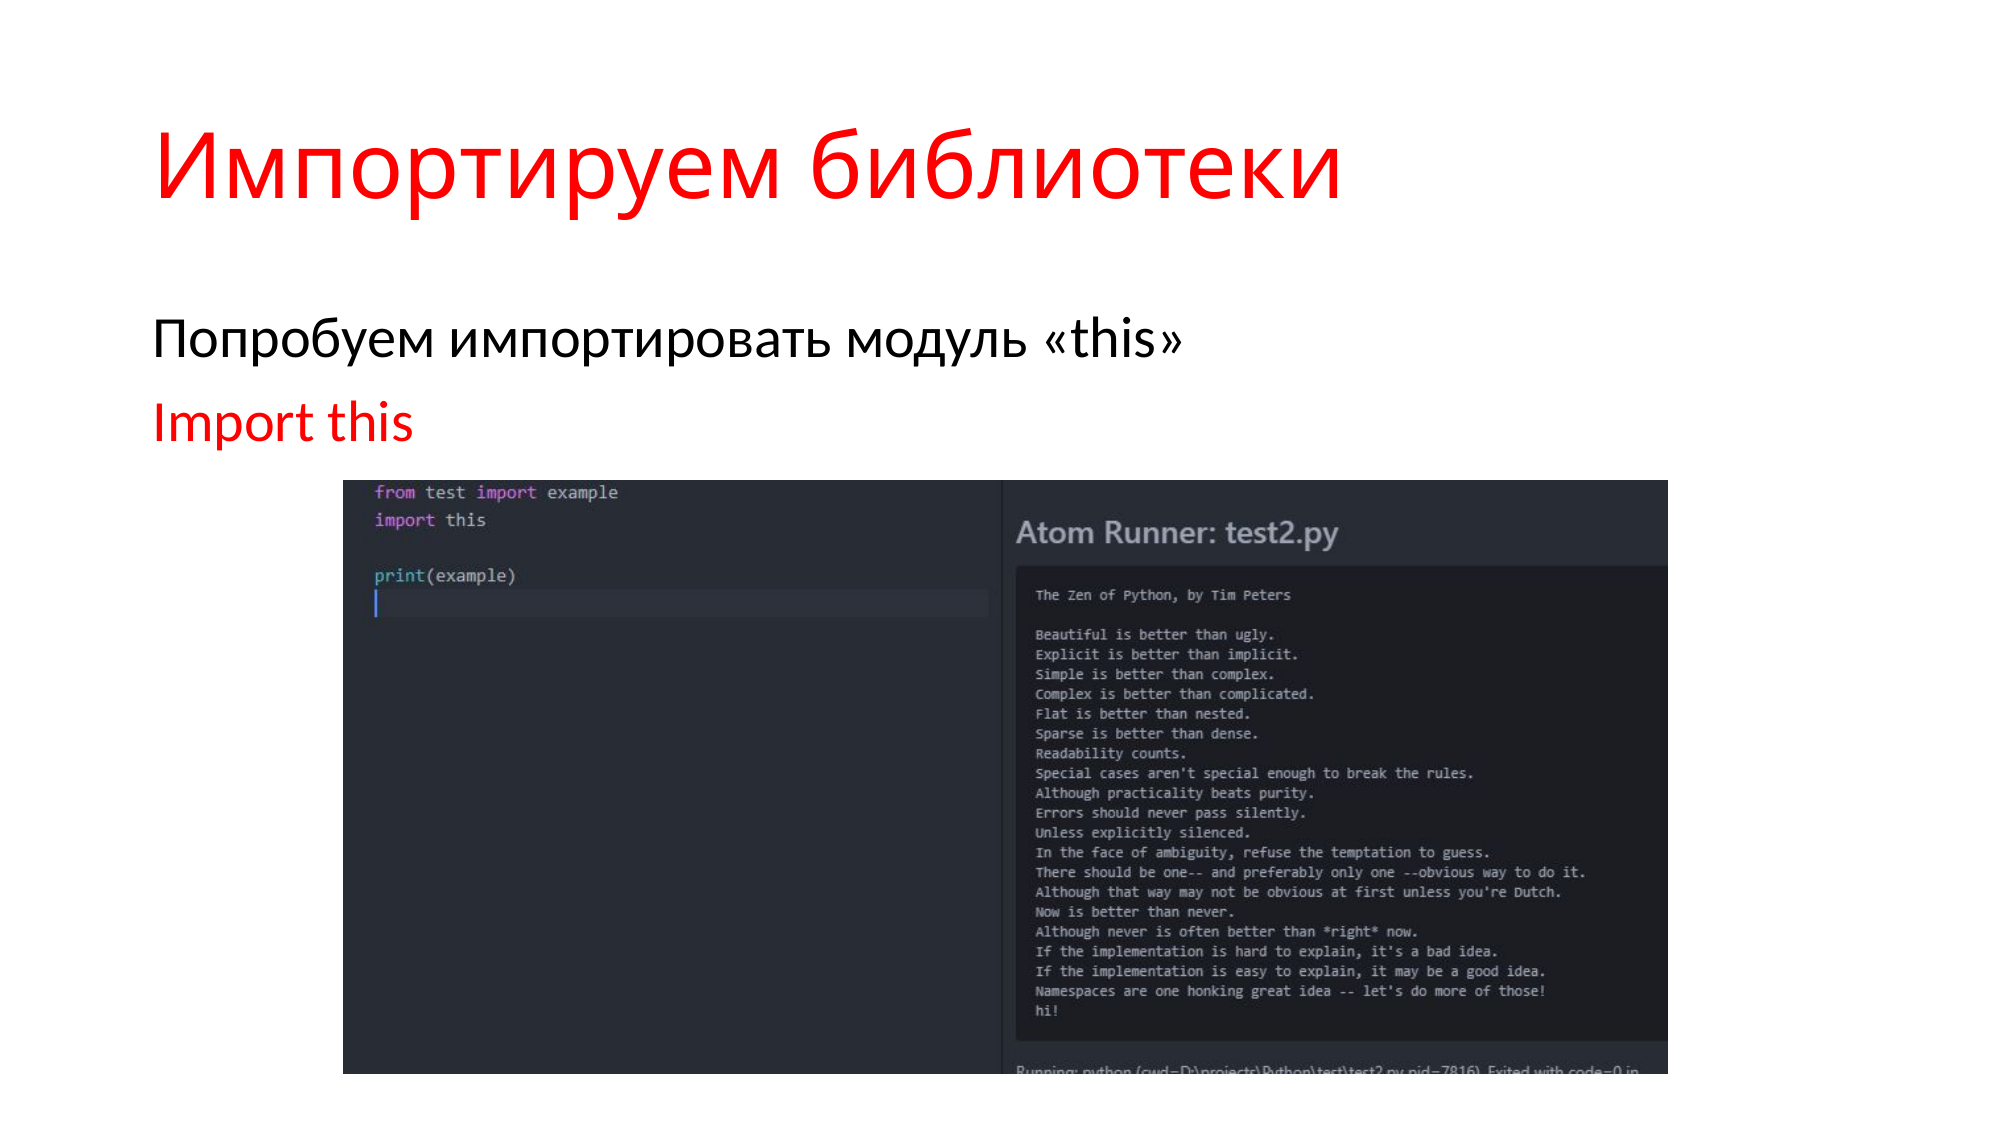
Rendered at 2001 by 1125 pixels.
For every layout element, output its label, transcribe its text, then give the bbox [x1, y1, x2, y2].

list Попробуем импортировать модуль «this» Import this [137, 299, 1863, 1014]
picture [343, 480, 1668, 1074]
title Импортируем библиотеки [137, 59, 1863, 278]
